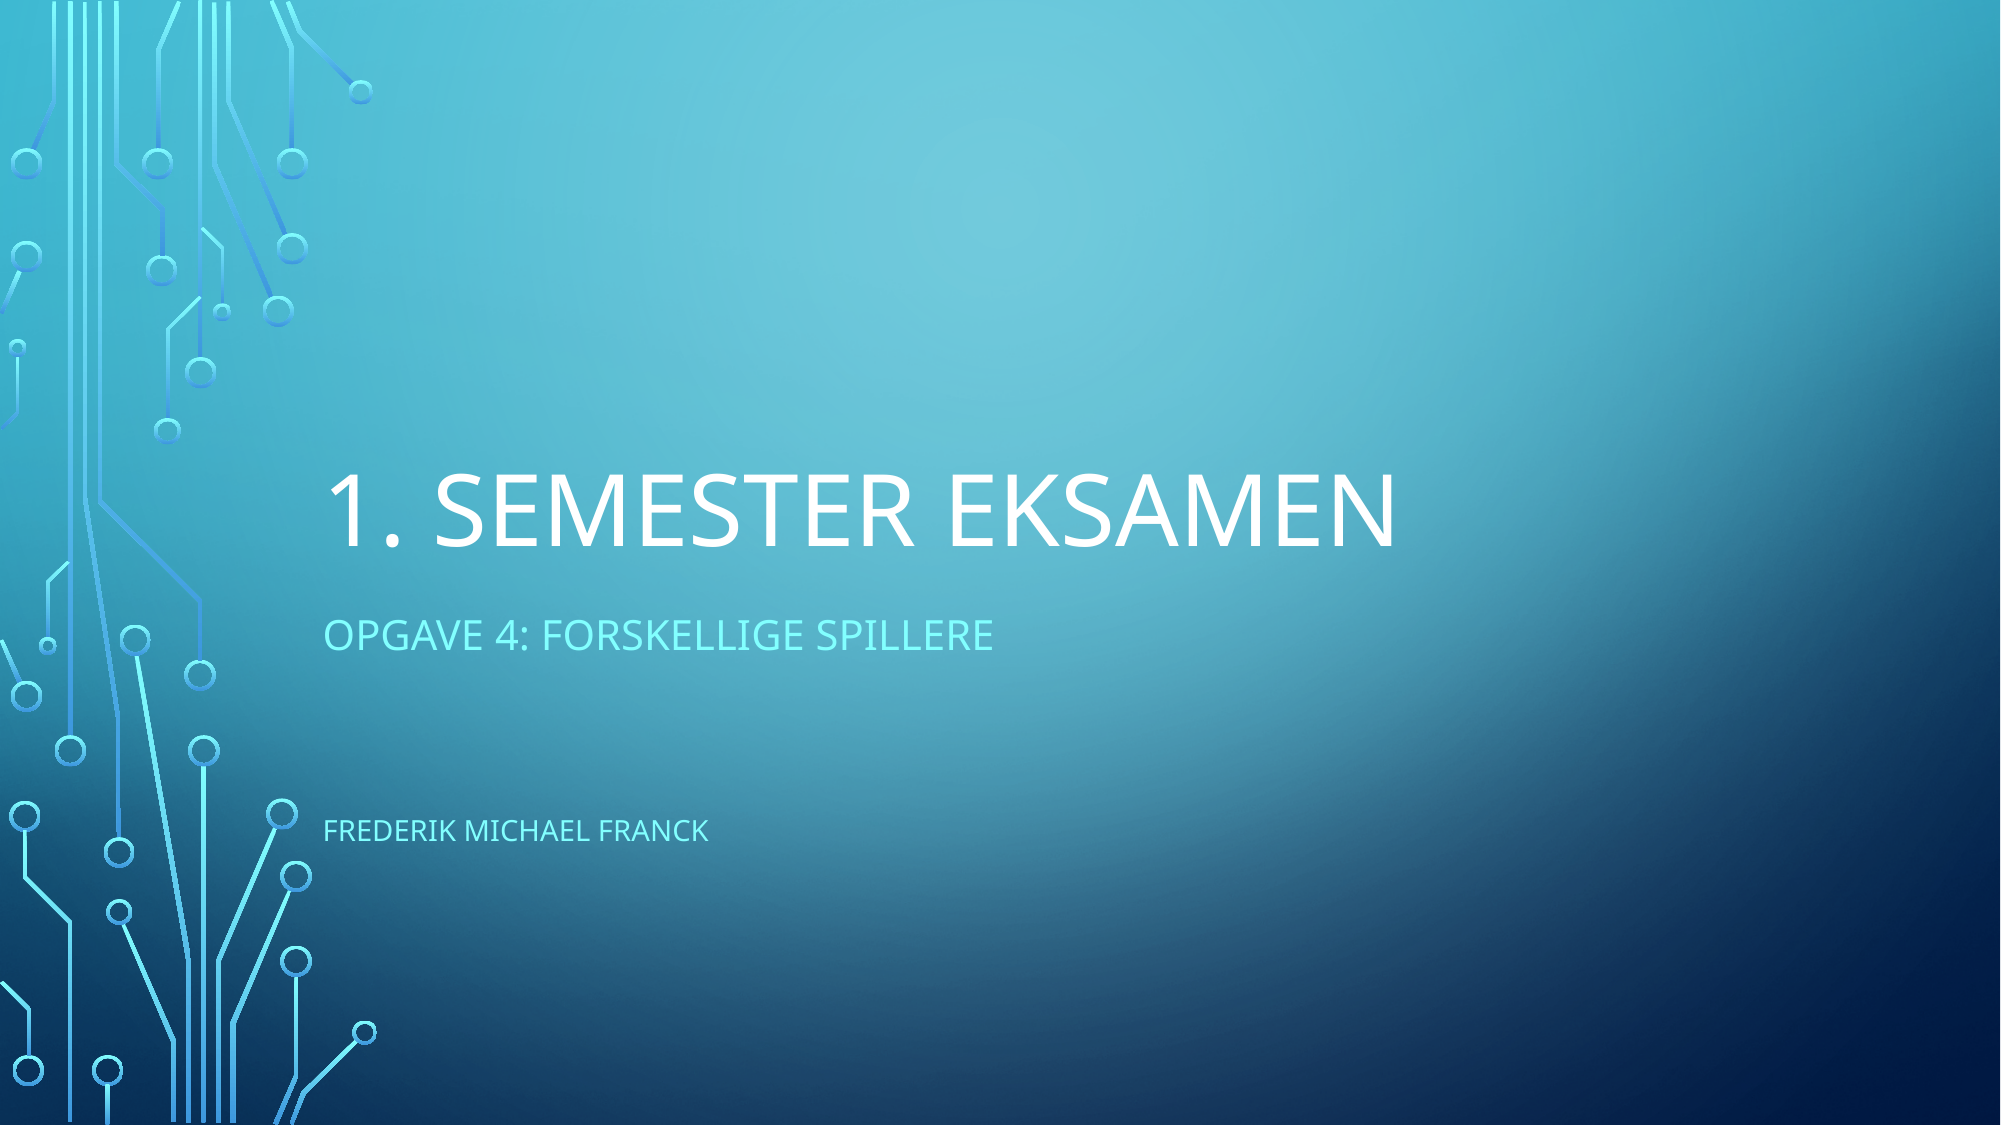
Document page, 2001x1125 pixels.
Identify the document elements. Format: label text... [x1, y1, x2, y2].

title 1. Semester eksamen [307, 184, 1750, 576]
subtitle Opgave 4: Forskellige spillere Frederik Michael Franck [307, 590, 1750, 863]
